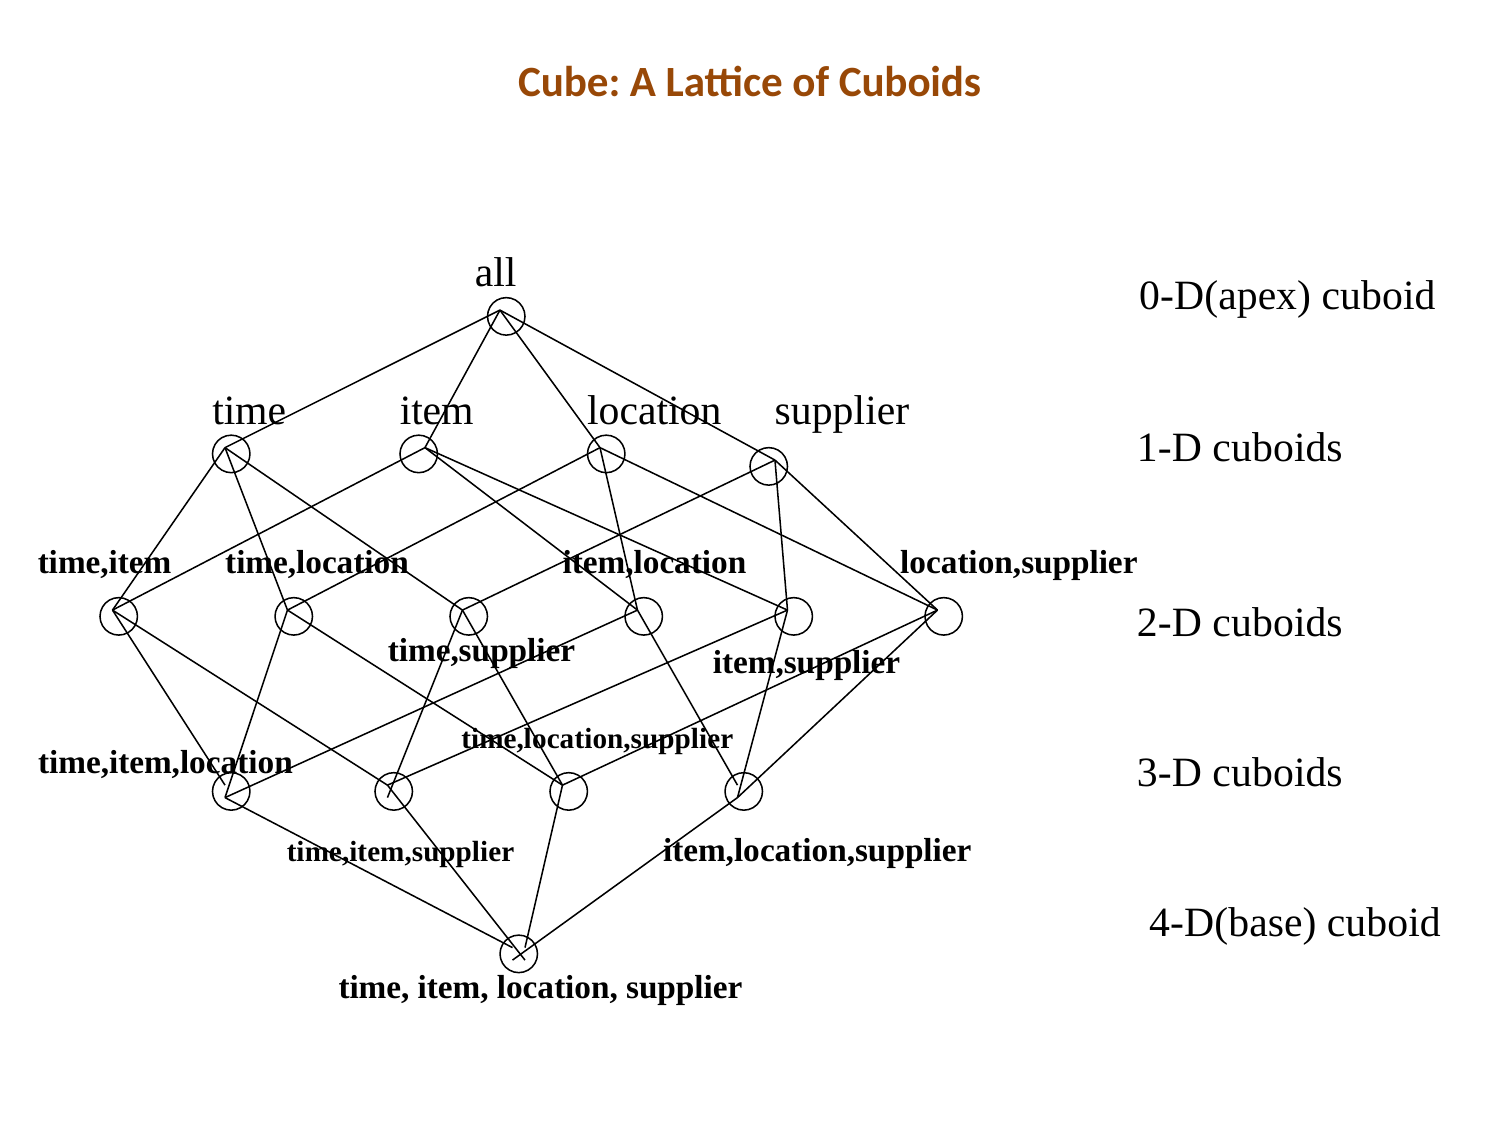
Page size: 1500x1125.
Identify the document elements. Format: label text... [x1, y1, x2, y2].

text_box time,supplier [373, 620, 591, 675]
text_box [725, 772, 763, 811]
text_box [487, 303, 526, 336]
text_box item,location,supplier [648, 820, 987, 875]
text_box [275, 597, 313, 636]
text_box supplier [759, 375, 924, 440]
text_box [212, 440, 250, 473]
text_box item,supplier [698, 632, 916, 688]
text_box [750, 447, 788, 486]
text_box time,location,supplier [446, 711, 749, 762]
text_box 2-D cuboids [1122, 587, 1358, 653]
text_box time,item,supplier [272, 824, 530, 875]
text_box 4-D(base) cuboid [1134, 887, 1456, 953]
text_box [399, 440, 438, 473]
text_box time,item,location [23, 732, 308, 788]
text_box [500, 935, 538, 957]
title Cube: A Lattice of Cuboids [75, 45, 1425, 113]
text_box time,location [210, 532, 425, 588]
text_box [375, 772, 413, 811]
text_box location,supplier [885, 532, 1153, 588]
text_box [775, 597, 813, 632]
text_box time, item, location, supplier [323, 957, 758, 1013]
text_box [549, 772, 588, 811]
text_box 3-D cuboids [1122, 737, 1358, 803]
text_box time,item [23, 532, 187, 588]
text_box 0-D(apex) cuboid [1124, 260, 1451, 325]
text_box item,location [547, 532, 762, 588]
text_box 1-D cuboids [1122, 412, 1358, 478]
text_box [587, 440, 625, 473]
text_box [625, 597, 663, 636]
text_box time [197, 375, 302, 440]
text_box [212, 788, 250, 811]
text_box item [384, 375, 489, 440]
text_box [925, 597, 963, 636]
text_box [450, 597, 488, 620]
text_box all [460, 237, 532, 303]
text_box [99, 597, 138, 636]
text_box location [572, 375, 737, 440]
